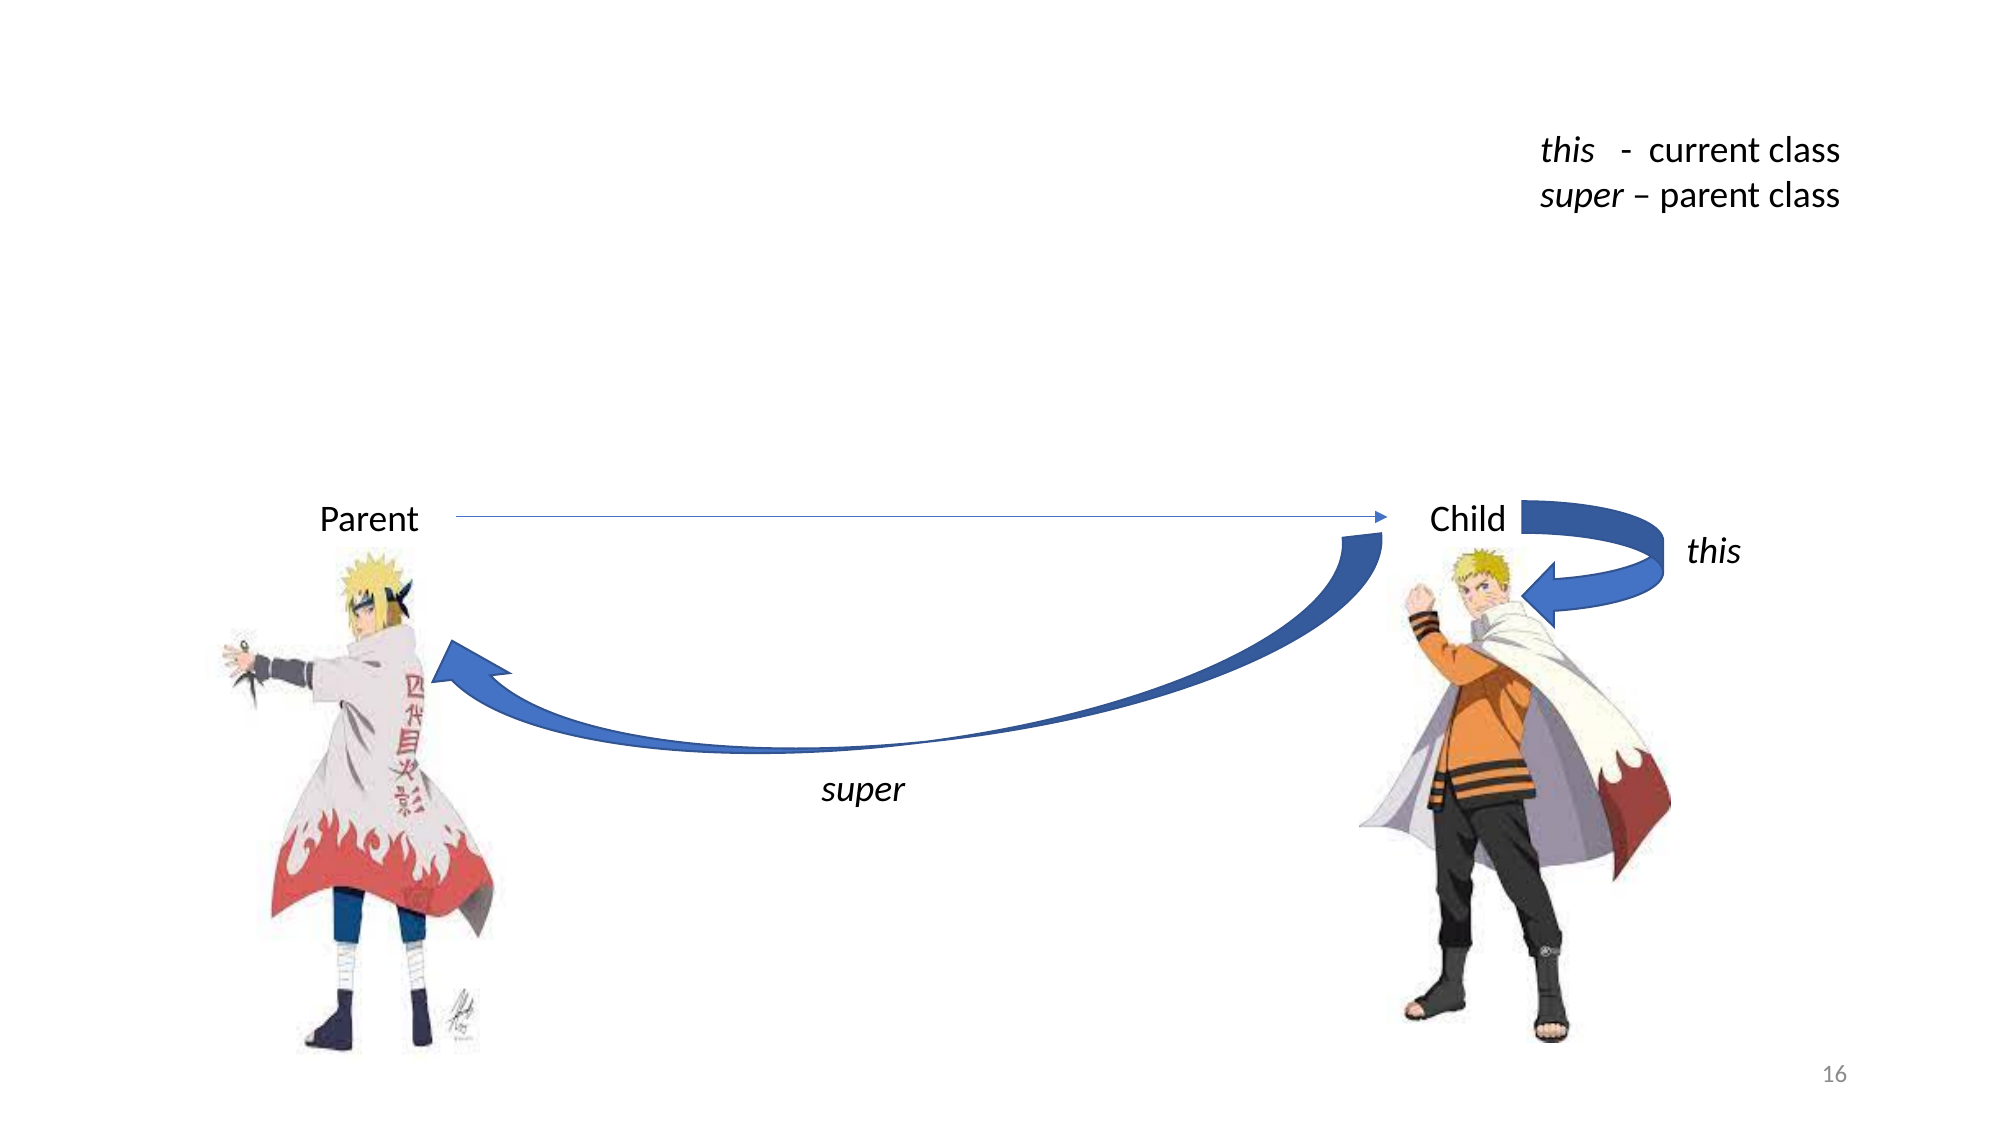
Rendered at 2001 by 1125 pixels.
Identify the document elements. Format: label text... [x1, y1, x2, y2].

text_box [1521, 500, 1665, 547]
text_box Parent [305, 486, 435, 547]
picture [1359, 547, 1671, 1043]
text_box Child [1415, 486, 1522, 547]
text_box this [1671, 518, 1757, 579]
text_box [534, 532, 1383, 755]
text_box super [806, 756, 921, 817]
picture [205, 547, 534, 1061]
slide_number 16 [1412, 1042, 1863, 1103]
text_box this - current class super – parent class [1525, 117, 1865, 223]
